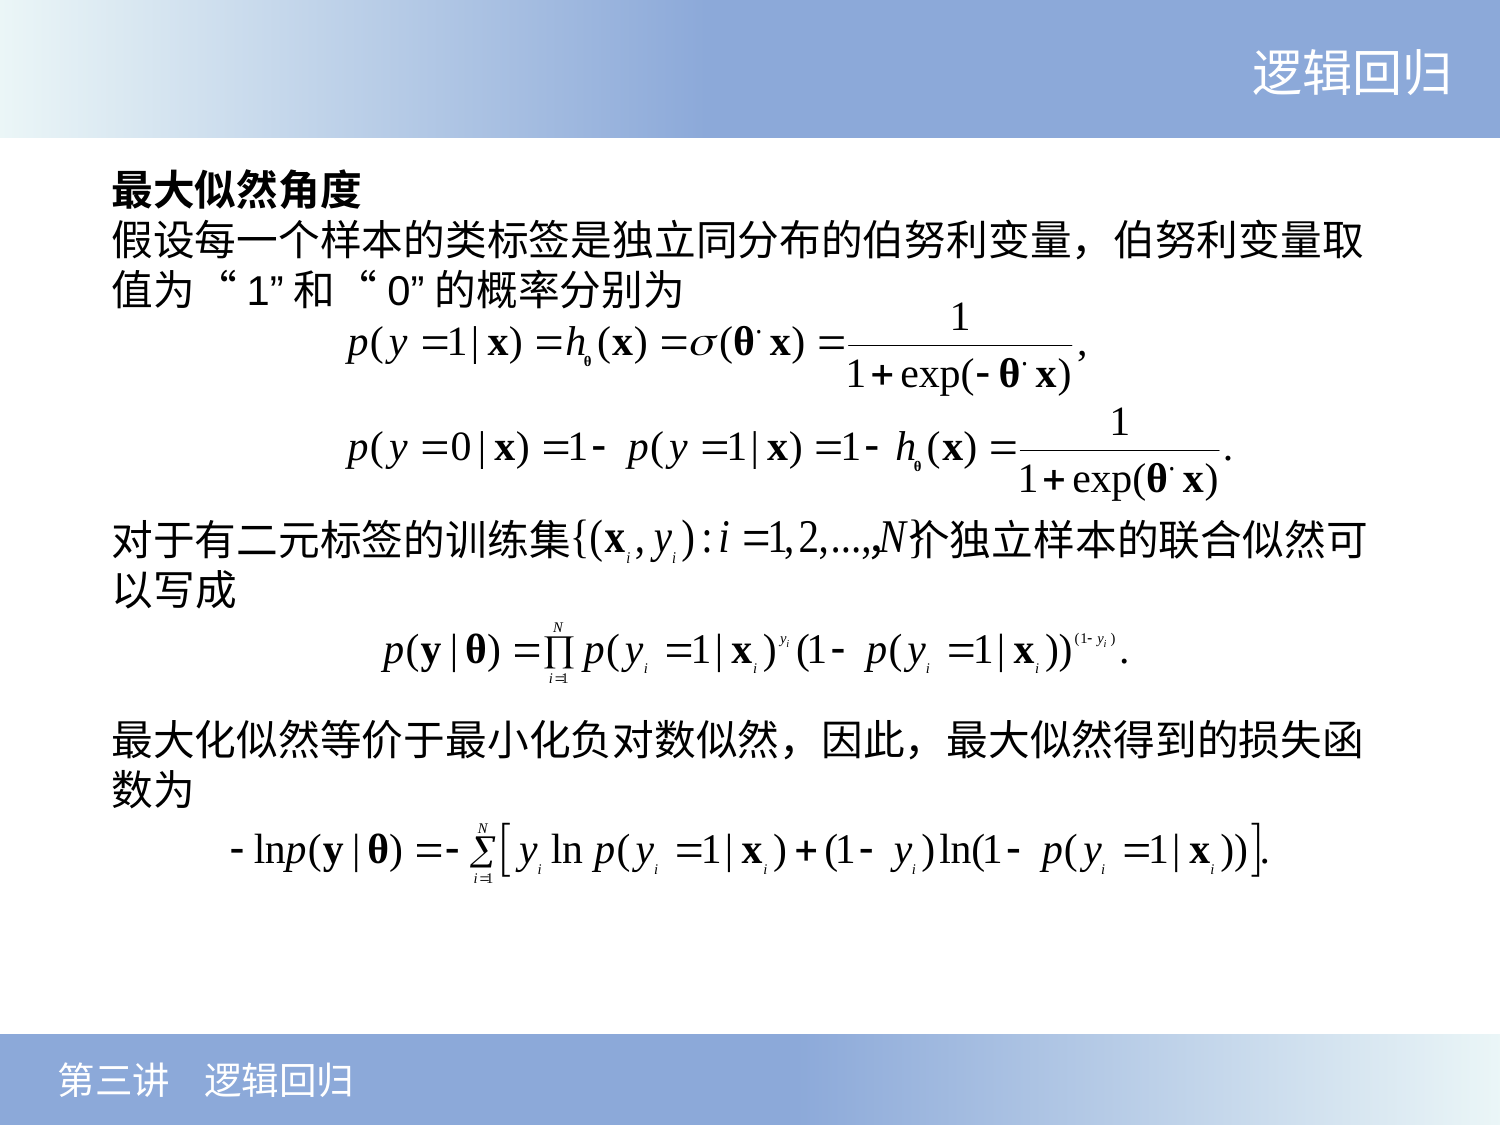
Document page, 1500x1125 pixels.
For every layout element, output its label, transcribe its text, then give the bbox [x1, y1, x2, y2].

text_box 第三讲 逻辑回归 [0, 1034, 1500, 1125]
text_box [338, 293, 1090, 398]
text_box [570, 509, 930, 571]
text_box [0, 1, 1500, 138]
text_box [374, 616, 1132, 689]
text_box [338, 398, 1235, 507]
text_box 逻辑回归 [1234, 18, 1471, 125]
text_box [226, 817, 1274, 890]
